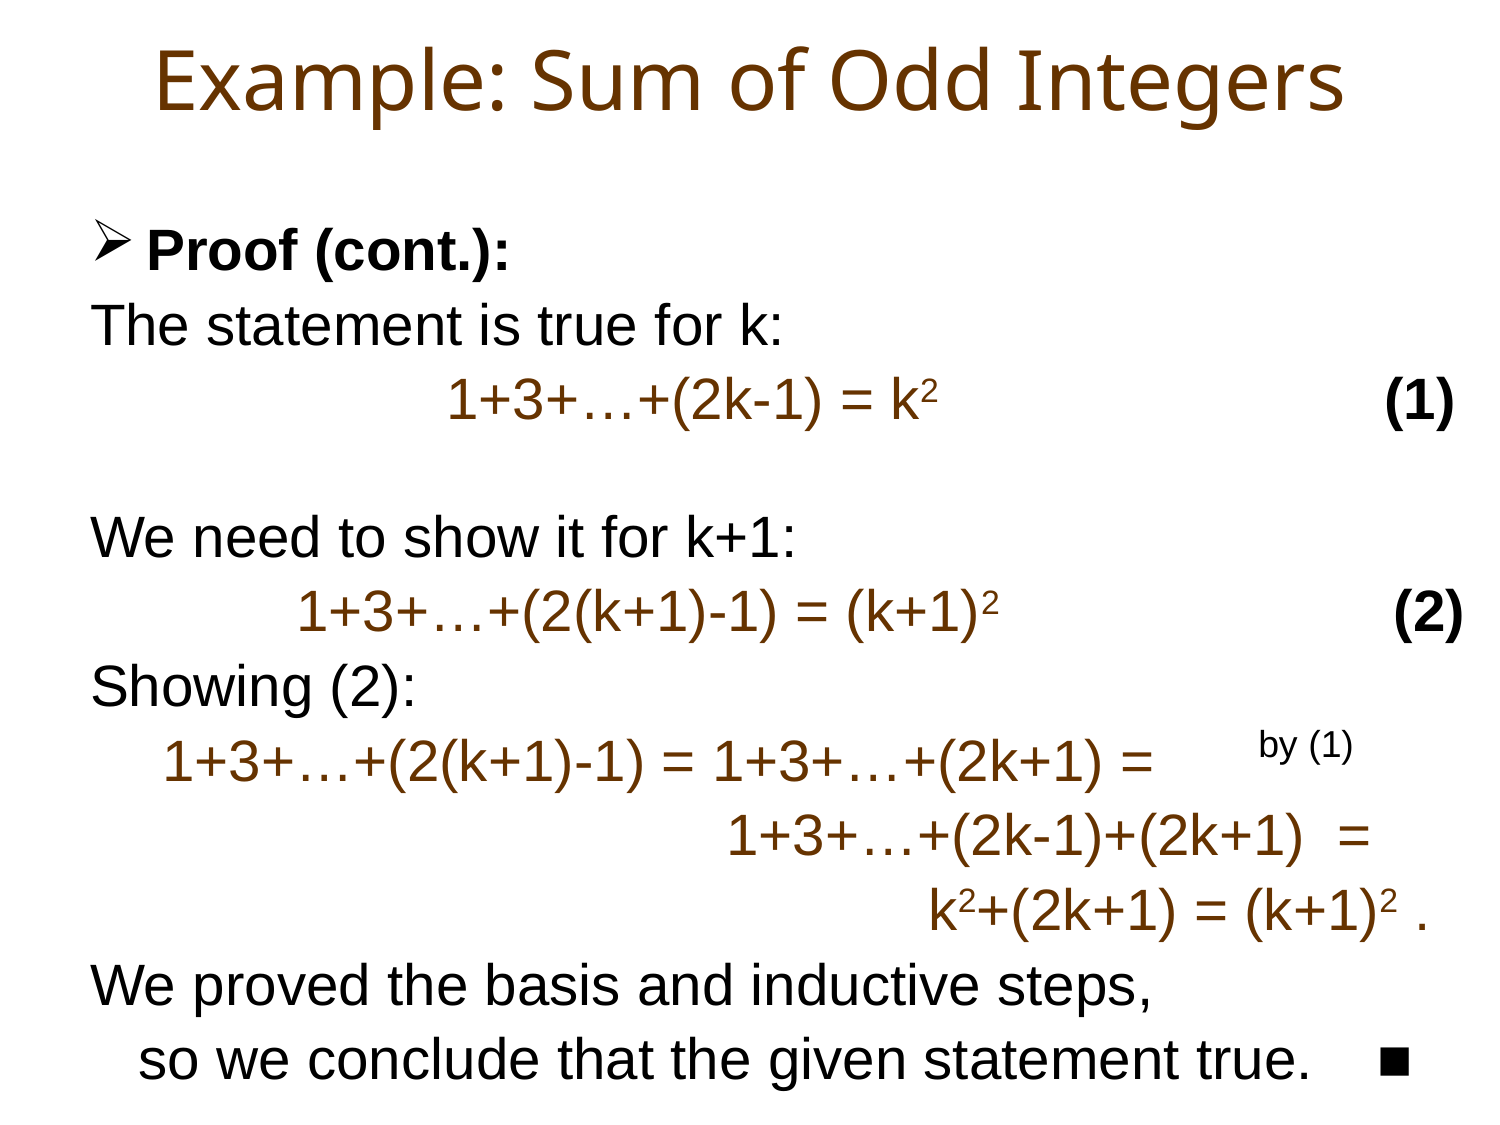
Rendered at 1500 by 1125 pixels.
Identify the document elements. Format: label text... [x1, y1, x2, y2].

text_box by (1) [1224, 712, 1388, 773]
list Proof (cont.): The statement is true for k: 1+3+…+(2k-1) = k2 (1) We need to show it for k+1: 1+3+…+(2(k+1)-1) = (k+1)2 (2) Showing (2): 1+3+…+(2(k+1)-1) = 1+3+…+(2k+1) = 1+3+…+(2k-1)+(2k+1) = k2+(2k+1) = (k+1)2 . We proved the basis and inductive steps, so we conclude that the given statement true. ■ [75, 212, 1500, 1075]
title Example: Sum of Odd Integers [75, 0, 1425, 155]
